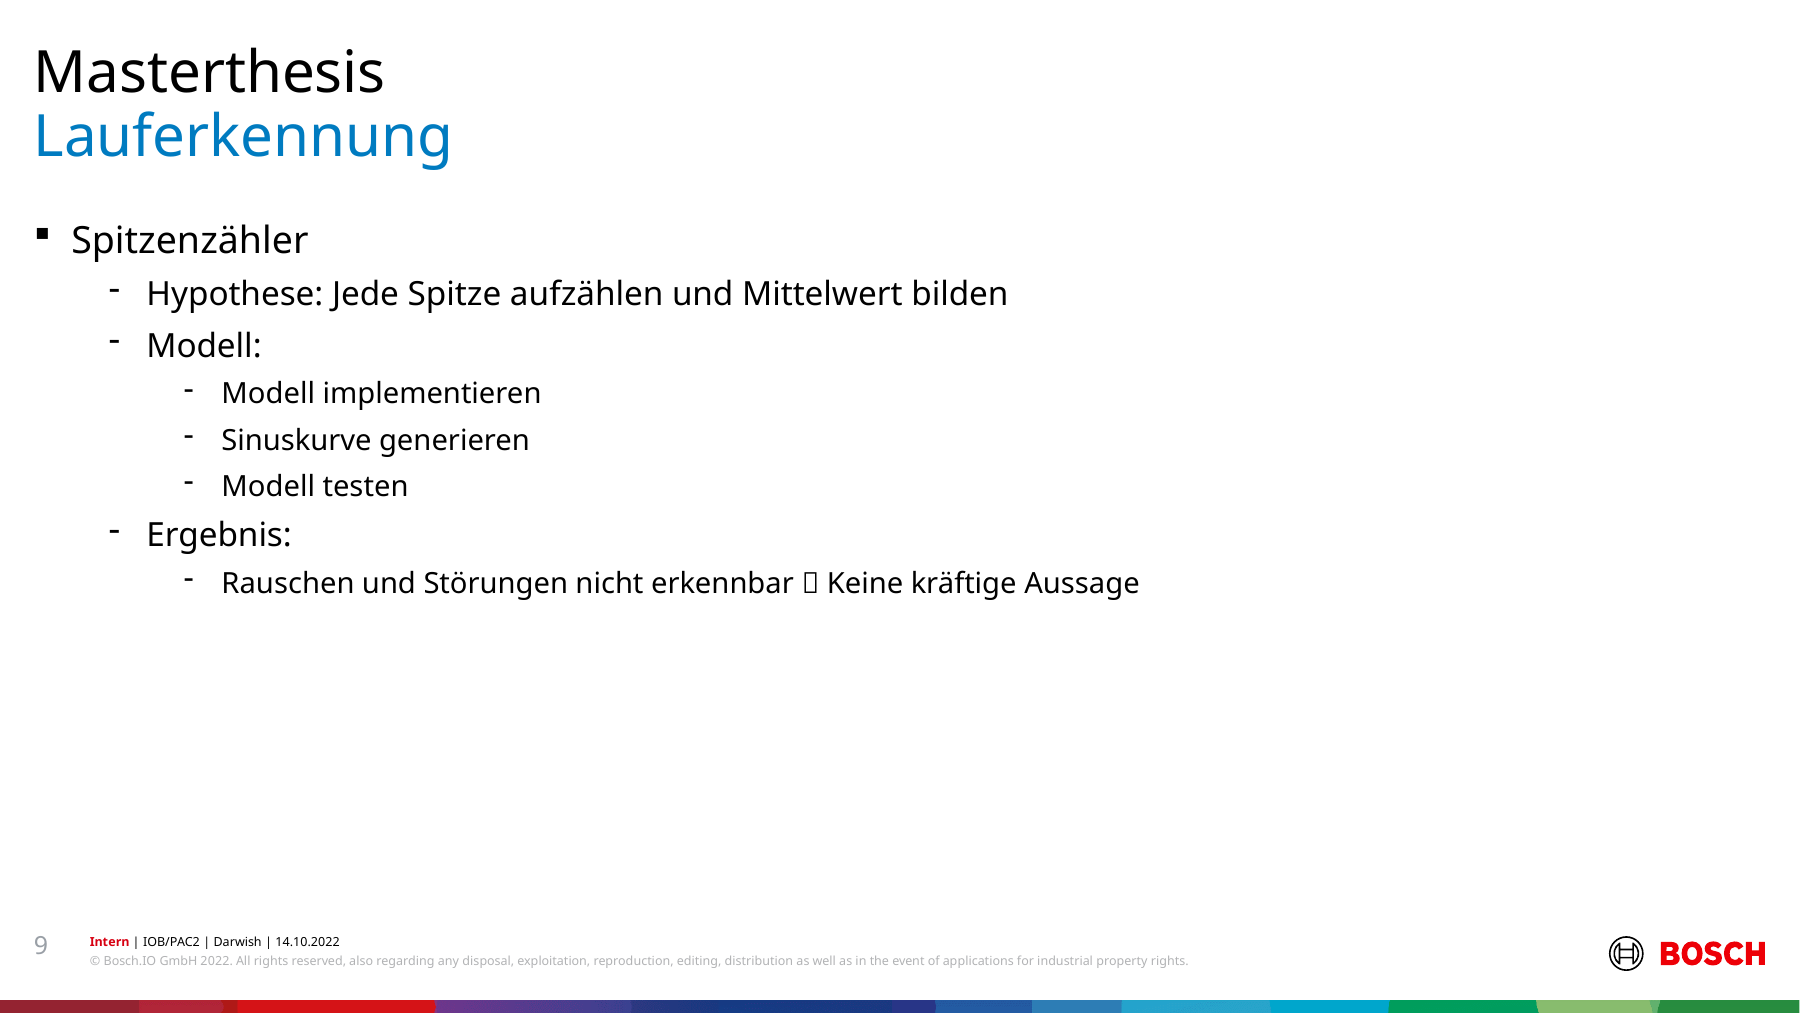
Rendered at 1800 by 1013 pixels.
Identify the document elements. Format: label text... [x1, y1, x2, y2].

picture [1388, 1000, 1800, 1013]
picture [0, 1000, 1270, 1013]
title Lauferkennung [33, 107, 1766, 171]
list Spitzenzähler Hypothese: Jede Spitze aufzählen und Mittelwert bilden Modell: Modell implementieren Sinuskurve generieren Modell testen Ergebnis: Rauschen und Störungen nicht erkennbar  Keine kräftige Aussage [33, 212, 1748, 897]
list Masterthesis [33, 42, 1766, 107]
slide_number 9 [33, 929, 81, 997]
